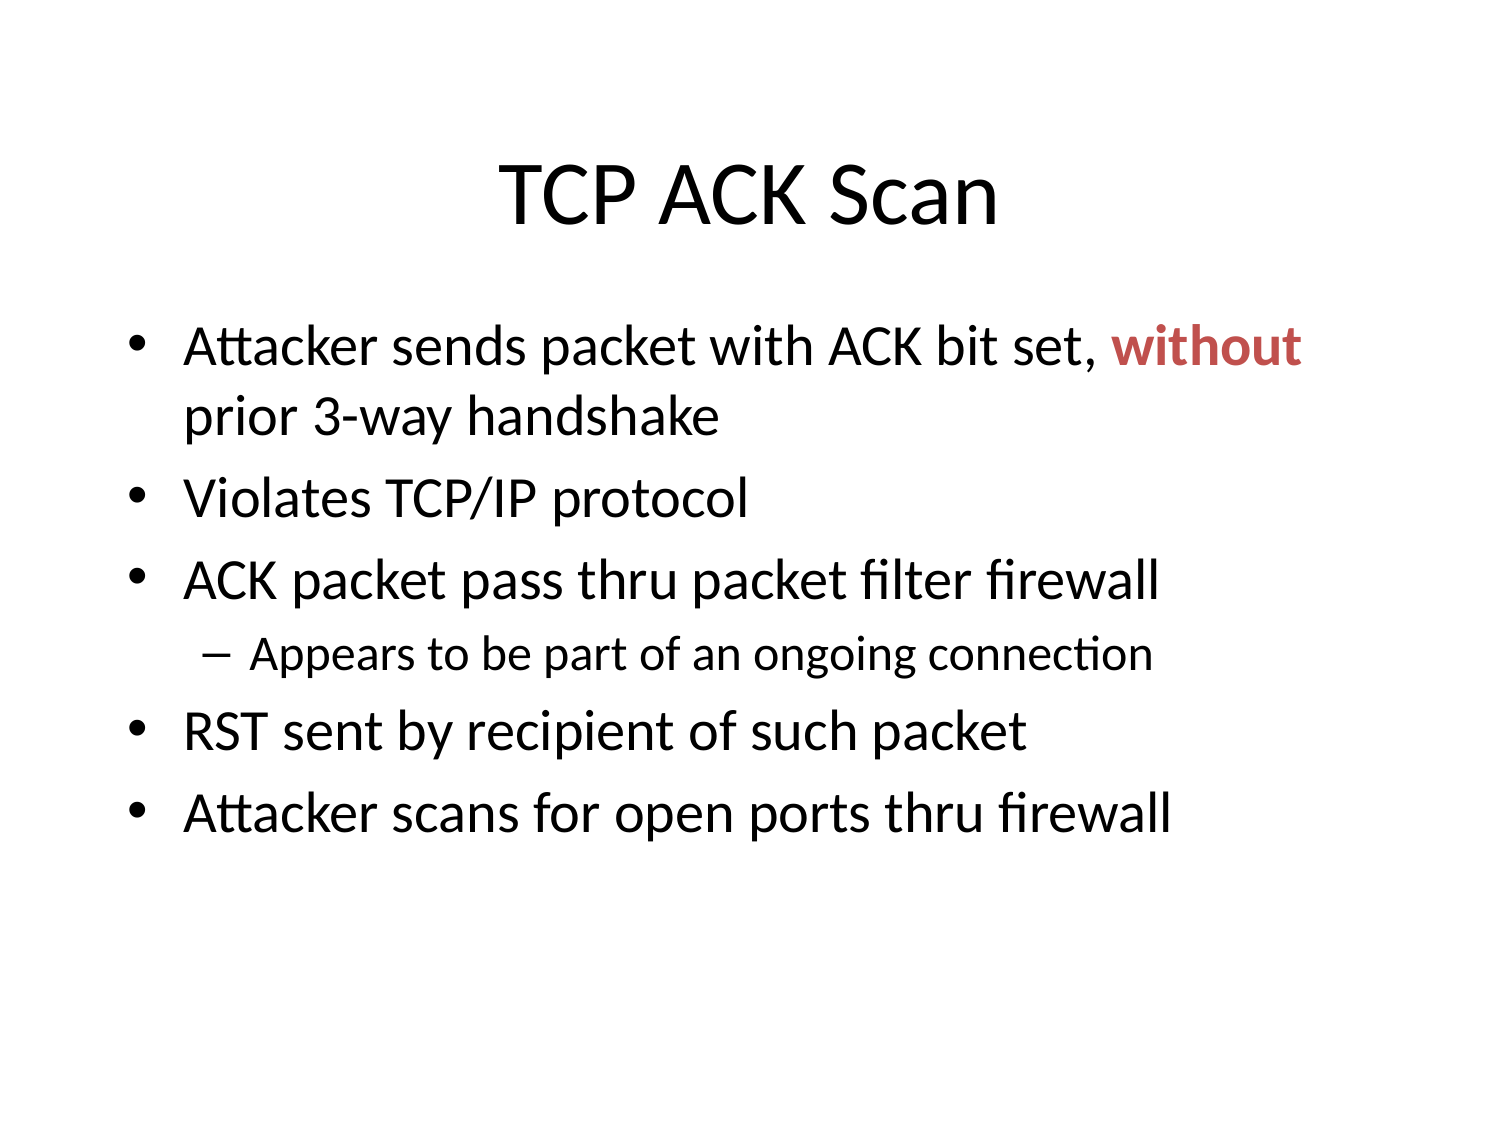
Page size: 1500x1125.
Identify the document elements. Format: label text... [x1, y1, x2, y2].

list Attacker sends packet with ACK bit set, without prior 3-way handshake Violates TCP/IP protocol ACK packet pass thru packet filter firewall Appears to be part of an ongoing connection RST sent by recipient of such packet Attacker scans for open ports thru firewall [112, 299, 1388, 1013]
title TCP ACK Scan [112, 99, 1388, 275]
